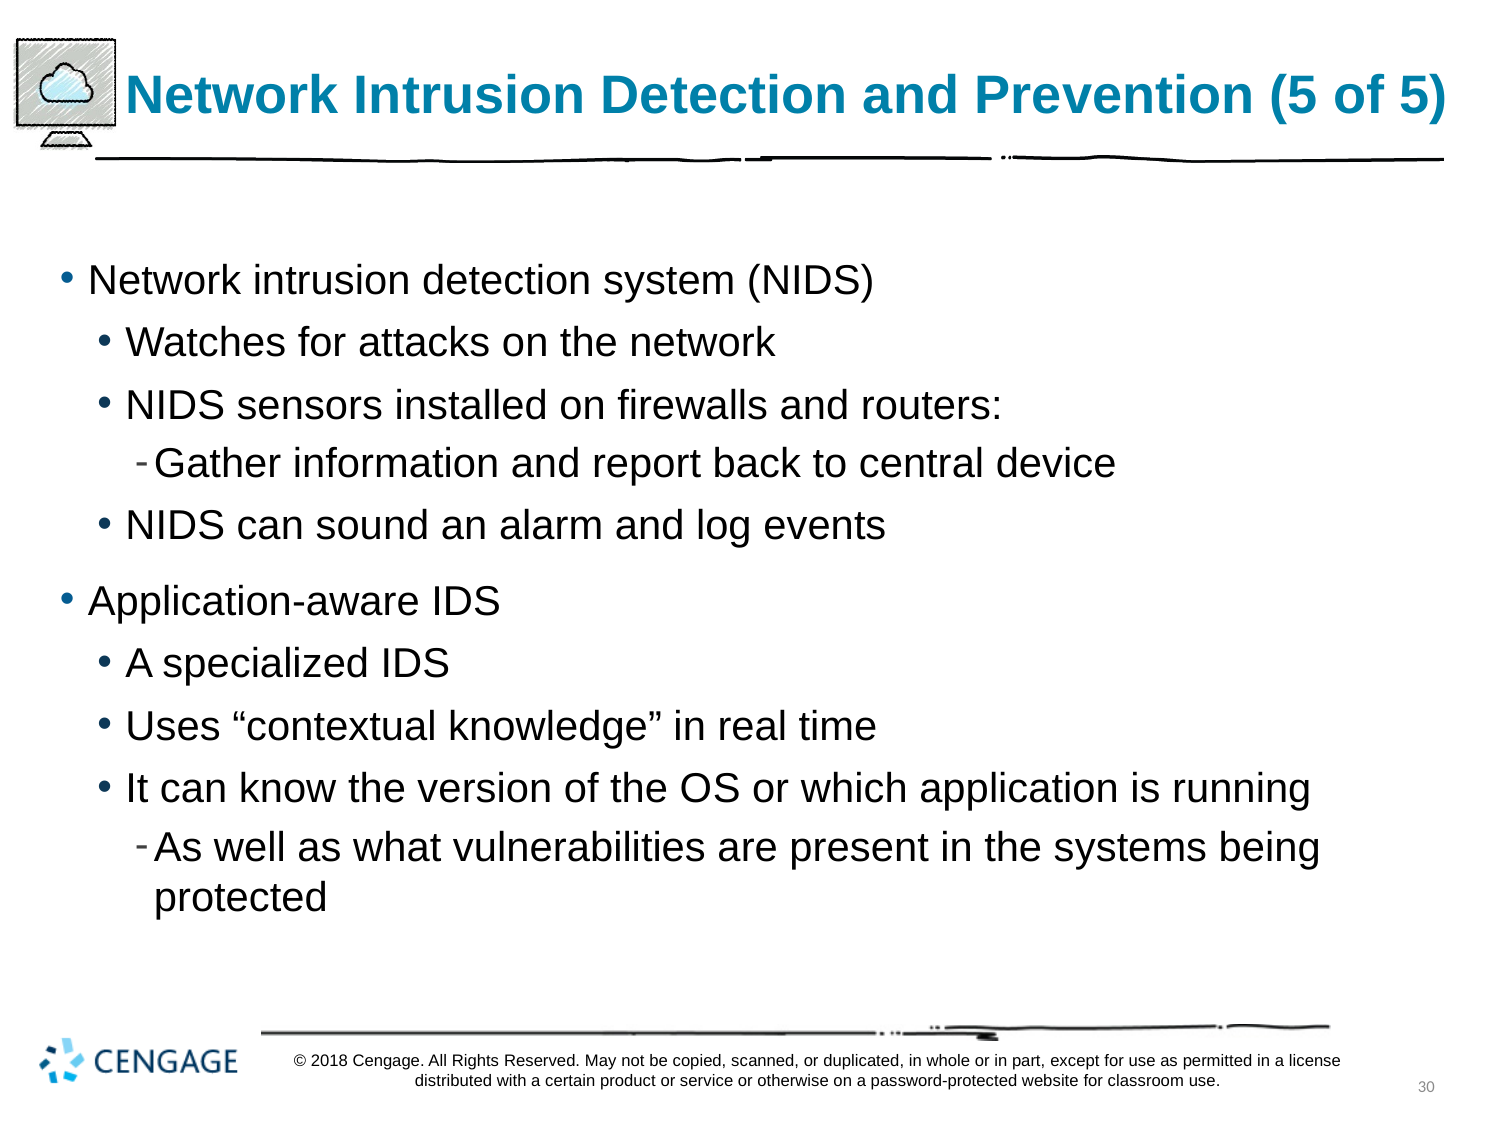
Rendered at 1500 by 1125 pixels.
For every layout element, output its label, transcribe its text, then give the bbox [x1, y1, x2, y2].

footer © 2018 Cengage. All Rights Reserved. May not be copied, scanned, or duplicated, in whole or in part, except for use as permitted in a license distributed with a certain product or service or otherwise on a password-protected website for classroom use. [262, 1050, 1375, 1091]
list Network intrusion detection system (NIDS) Watches for attacks on the network NIDS sensors installed on firewalls and routers: Gather information and report back to central device NIDS can sound an alarm and log events Application-aware IDS A specialized IDS Uses “contextual knowledge” in real time It can know the version of the O S or which application is running As well as what vulnerabilities are present in the systems being protected [59, 252, 1441, 929]
picture [19, 1024, 250, 1096]
picture [261, 1024, 1331, 1041]
picture [13, 36, 117, 151]
title Network Intrusion Detection and Prevention (5 of 5) [125, 40, 1450, 153]
picture [95, 155, 1444, 163]
